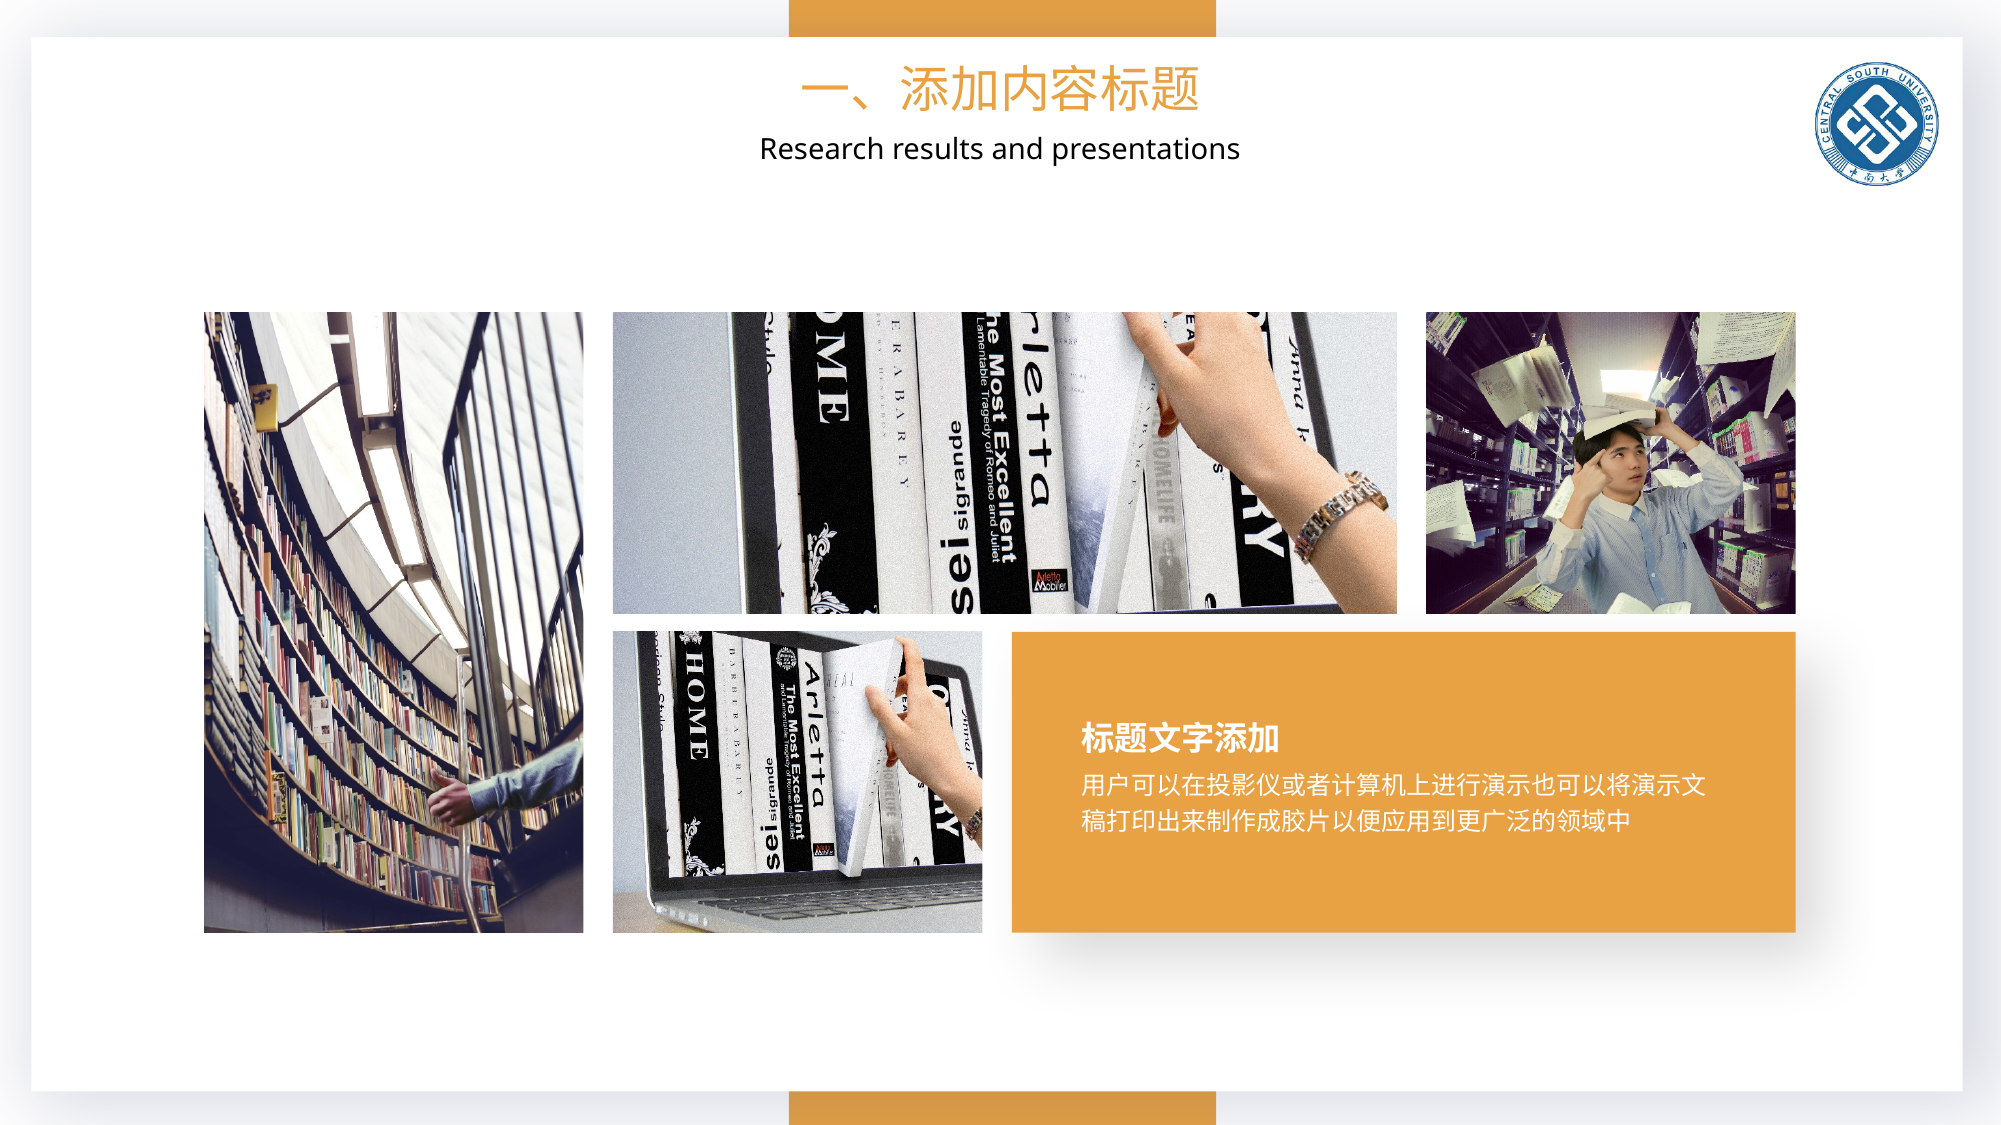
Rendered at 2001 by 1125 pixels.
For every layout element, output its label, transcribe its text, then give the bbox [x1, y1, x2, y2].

picture [1426, 312, 1796, 614]
picture [1813, 58, 1941, 188]
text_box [1011, 631, 1796, 933]
picture [204, 312, 584, 933]
picture [612, 312, 1397, 614]
text_box Research results and presentations [480, 123, 1520, 173]
text_box 一、添加内容标题 [593, 49, 1407, 123]
picture [612, 631, 983, 933]
